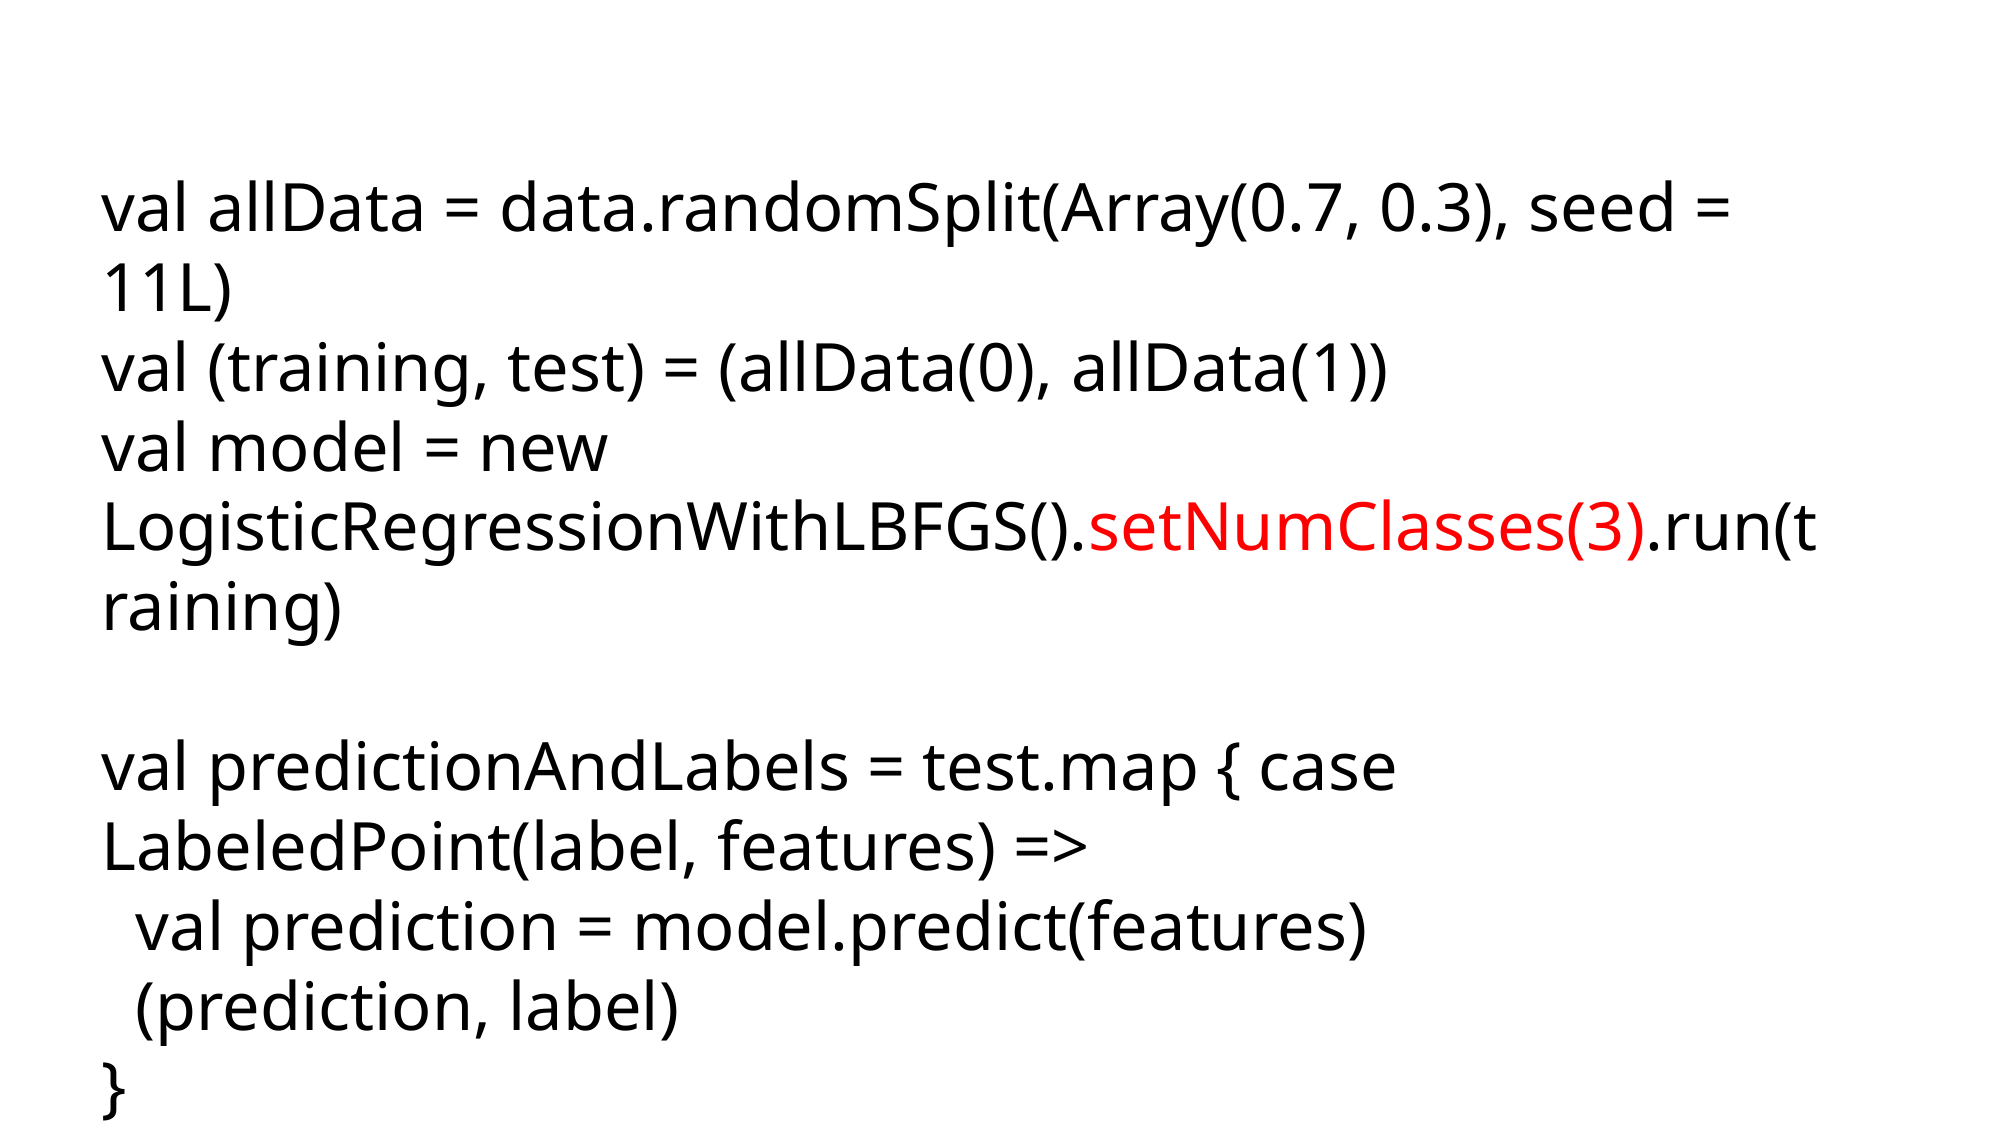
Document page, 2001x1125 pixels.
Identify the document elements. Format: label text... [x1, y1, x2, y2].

text_box val allData = data.randomSplit(Array(0.7, 0.3), seed = 11L) val (training, test) = (allData(0), allData(1)) val model = new LogisticRegressionWithLBFGS().setNumClasses(3).run(training) val predictionAndLabels = test.map { case LabeledPoint(label, features) => val prediction = model.predict(features) (prediction, label) } [86, 157, 1840, 1125]
